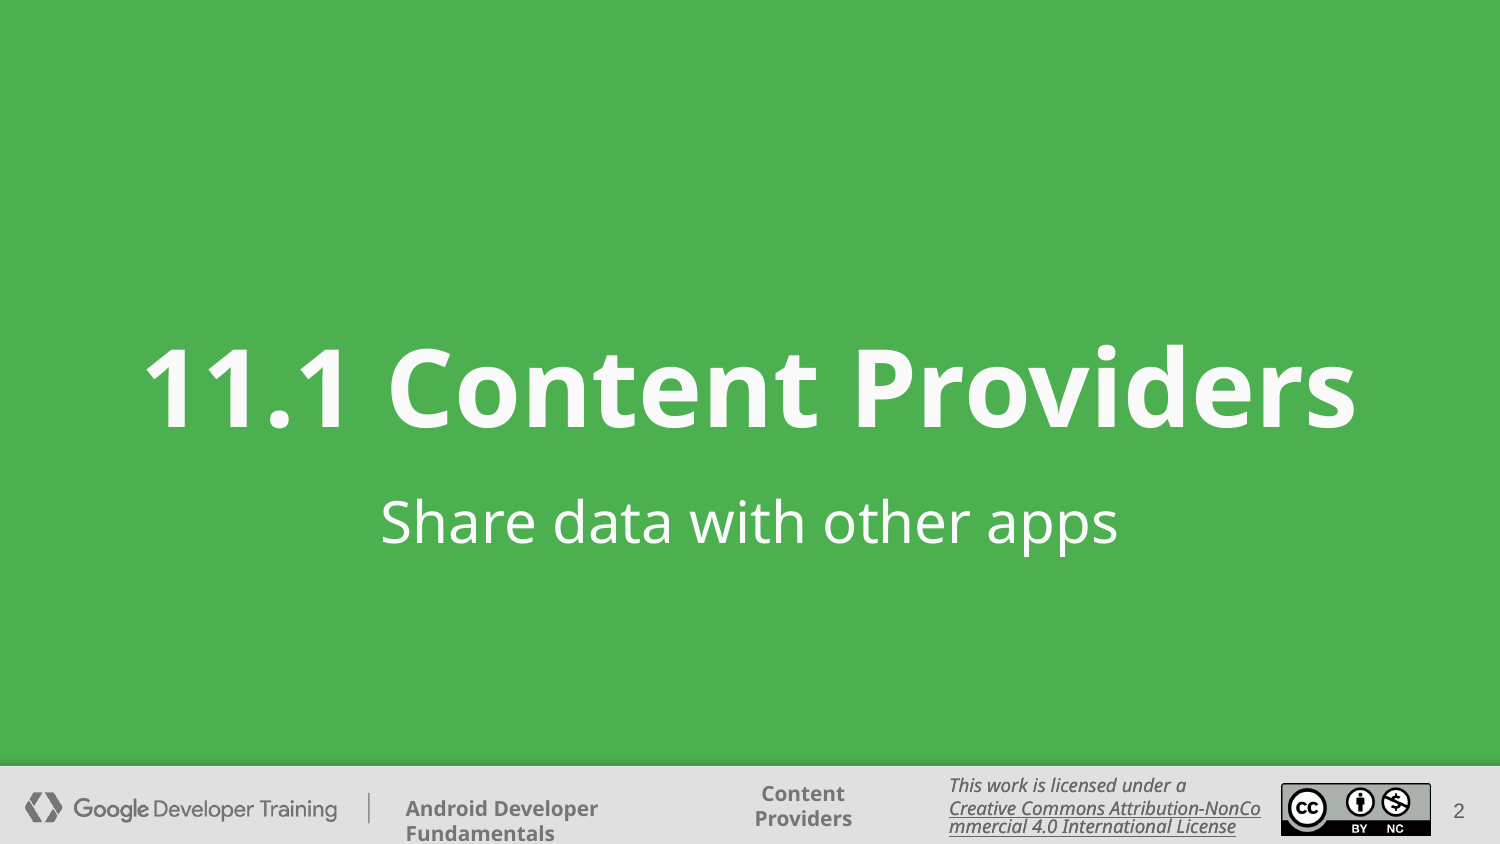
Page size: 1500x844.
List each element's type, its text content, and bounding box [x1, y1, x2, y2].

text_box This work is licensed under a Creative Commons Attribution-NonCommercial 4.0 International License [934, 758, 1289, 844]
subtitle Share data with other apps [51, 470, 1449, 601]
title 11.1 Content Providers [51, 127, 1449, 465]
picture [0, 0, 1500, 844]
slide_number 2 [1389, 777, 1480, 842]
